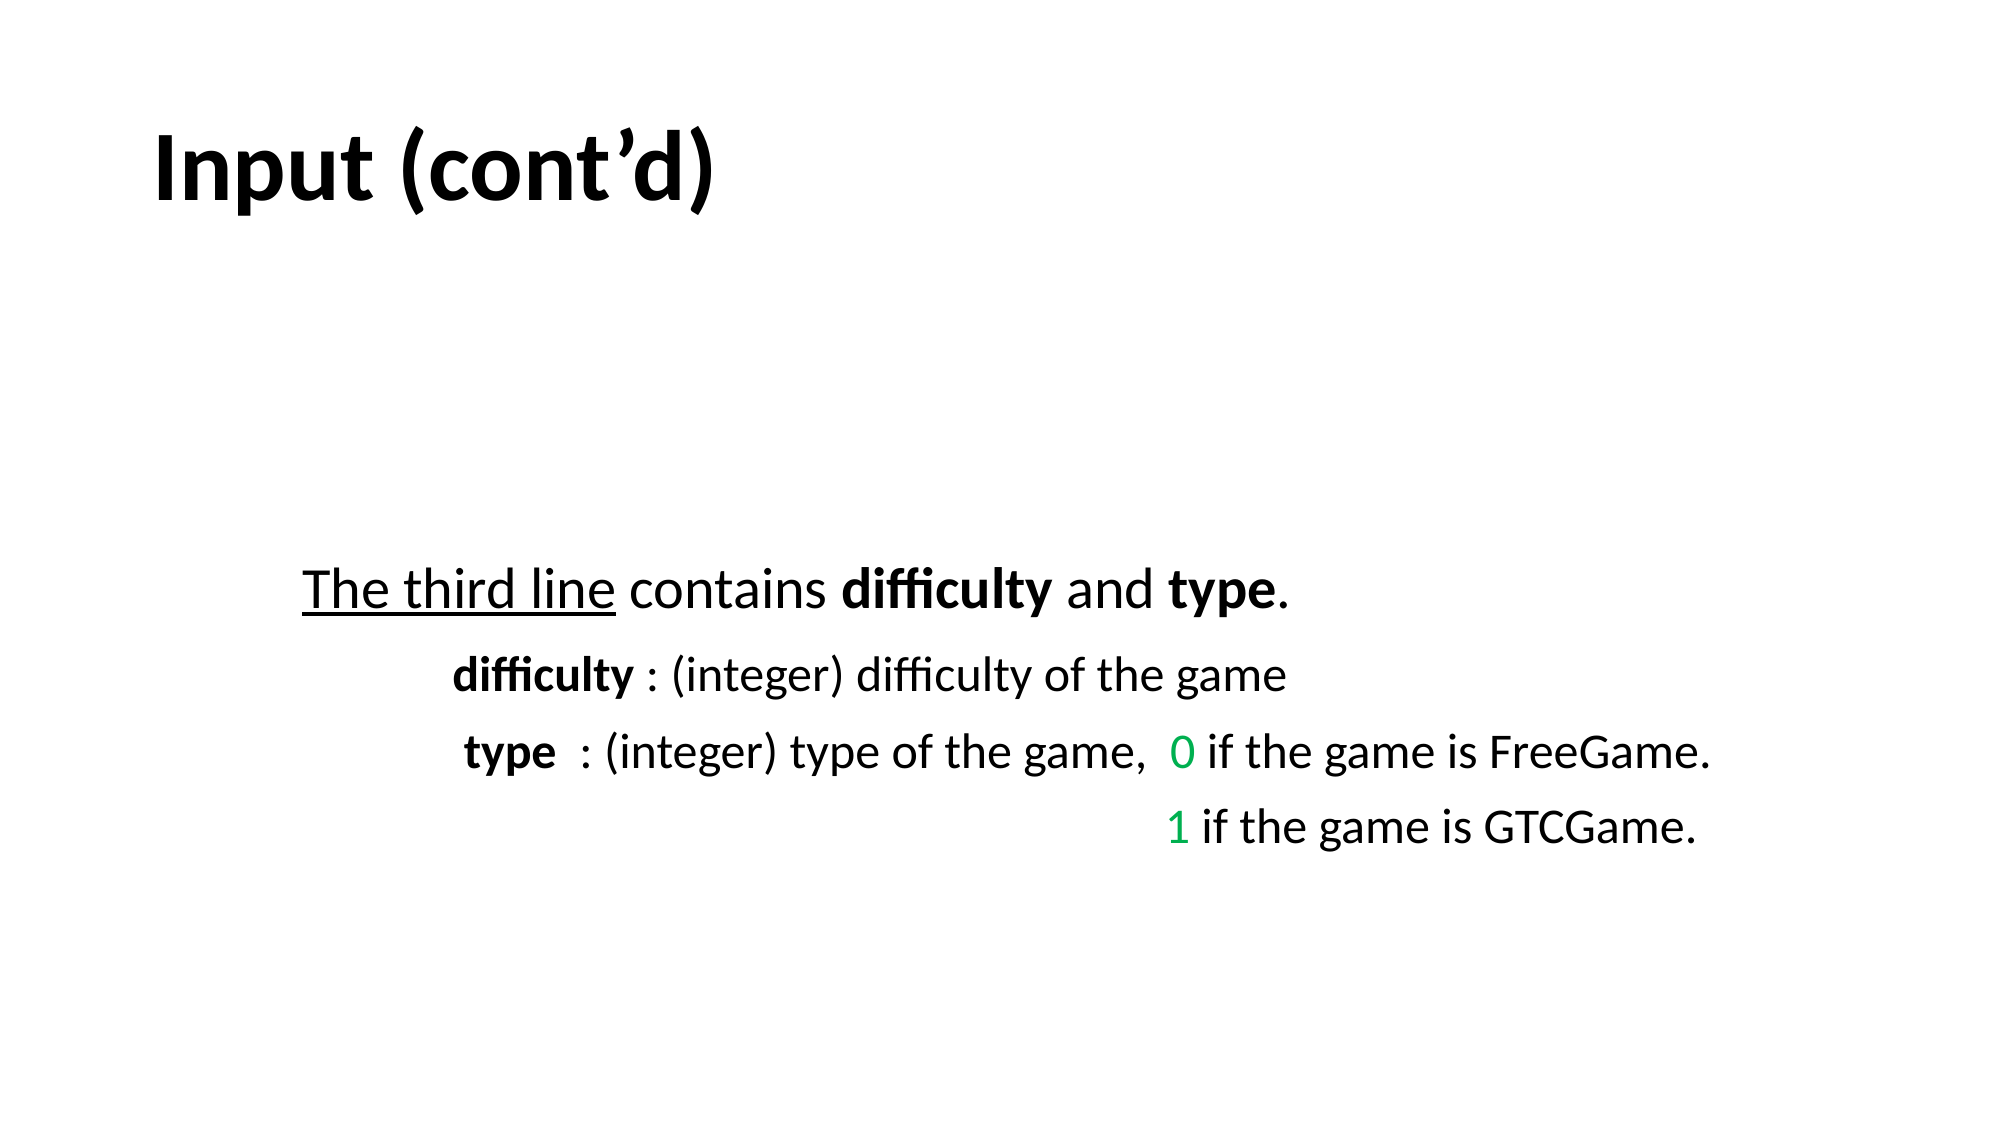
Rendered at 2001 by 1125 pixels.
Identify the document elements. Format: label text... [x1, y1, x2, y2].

title Input (cont’d) [137, 59, 1863, 278]
list The third line contains difficulty and type. difficulty : (integer) difficulty of the game type : (integer) type of the game, 0 if the game is FreeGame. 1 if the game is GTCGame. [137, 299, 1863, 1080]
